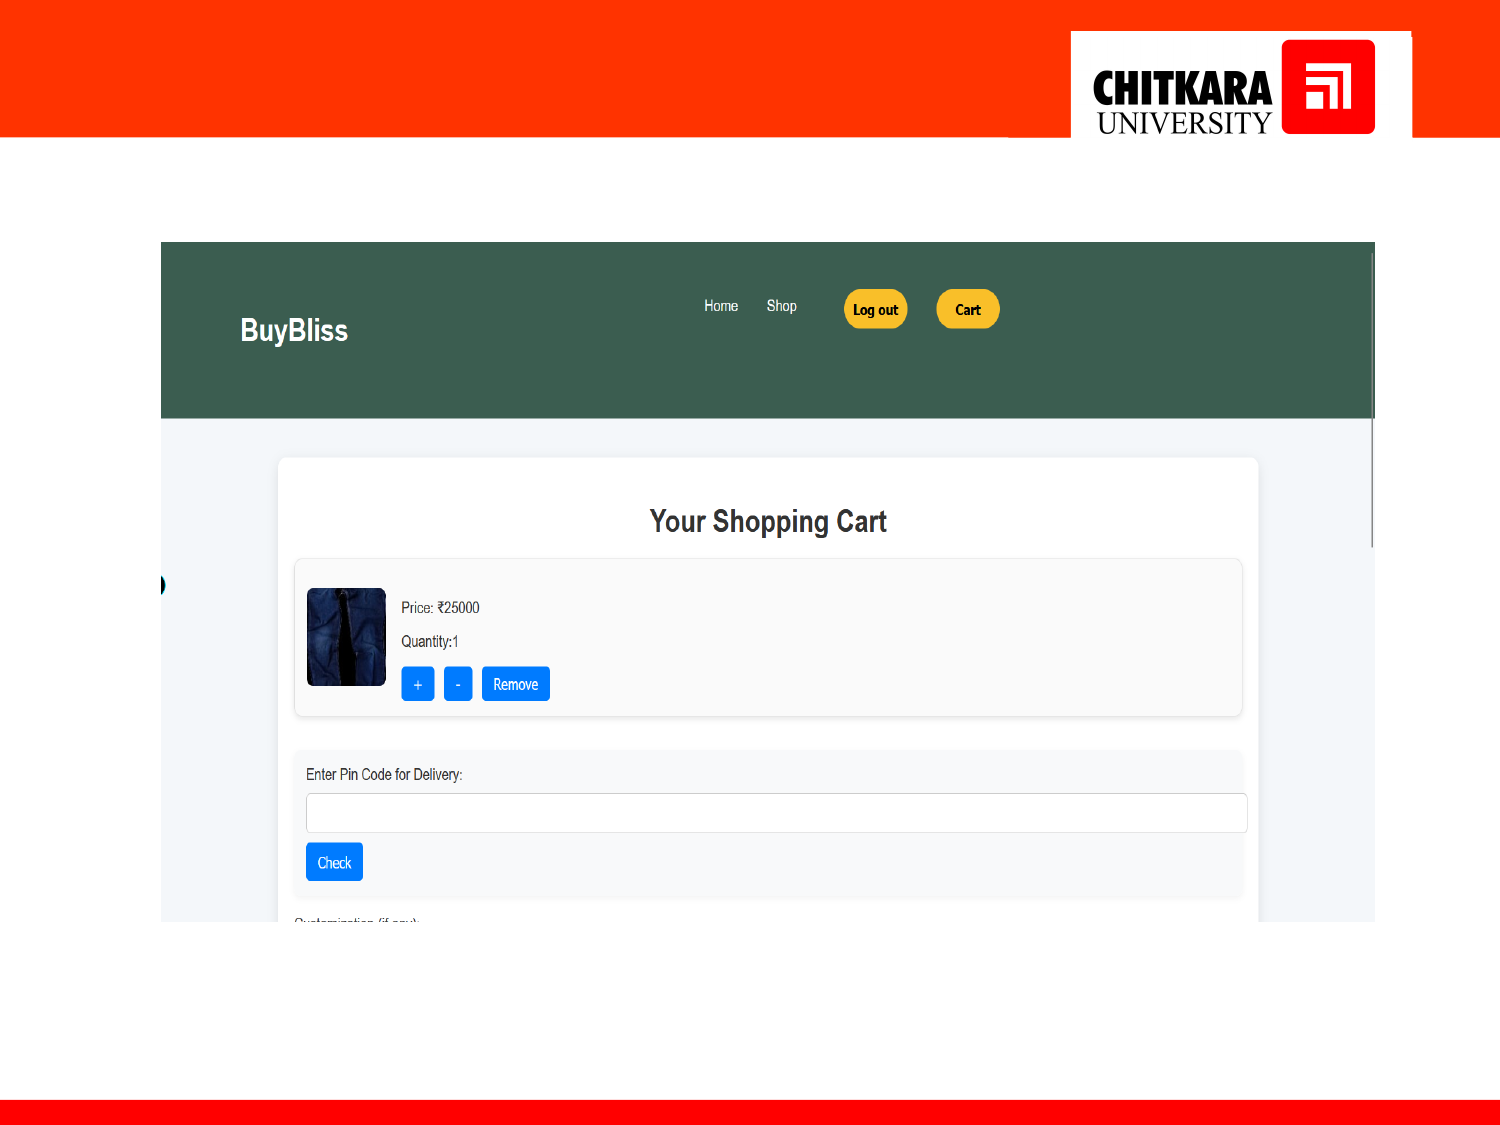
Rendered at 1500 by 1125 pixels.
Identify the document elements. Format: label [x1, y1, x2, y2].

picture [160, 242, 1375, 922]
picture [1074, 37, 1390, 138]
